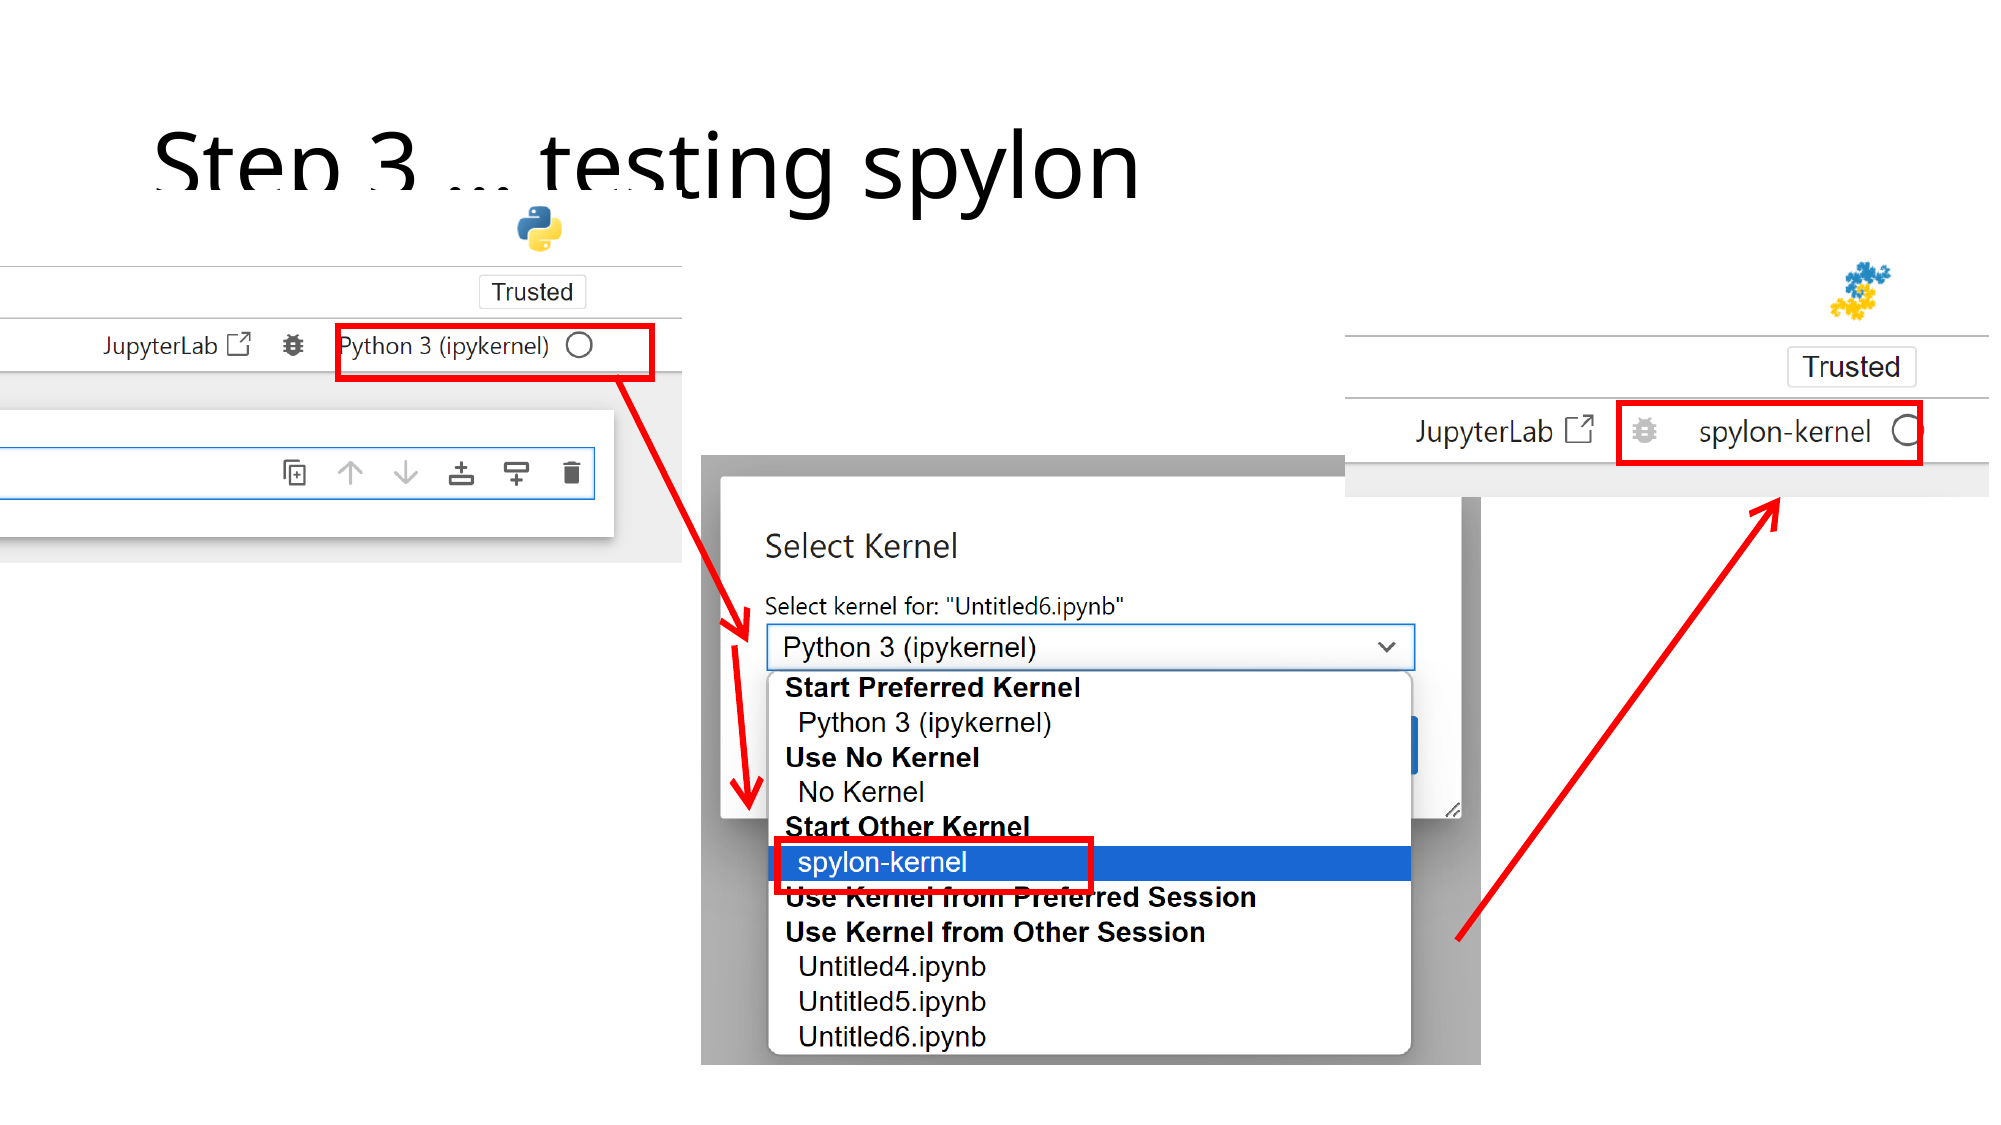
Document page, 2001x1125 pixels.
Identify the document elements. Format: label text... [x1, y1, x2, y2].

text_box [734, 645, 750, 812]
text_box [1456, 496, 1781, 941]
title Step 3 … testing spylon [137, 59, 1863, 278]
picture [0, 190, 682, 563]
picture [701, 246, 1989, 1065]
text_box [615, 375, 748, 643]
